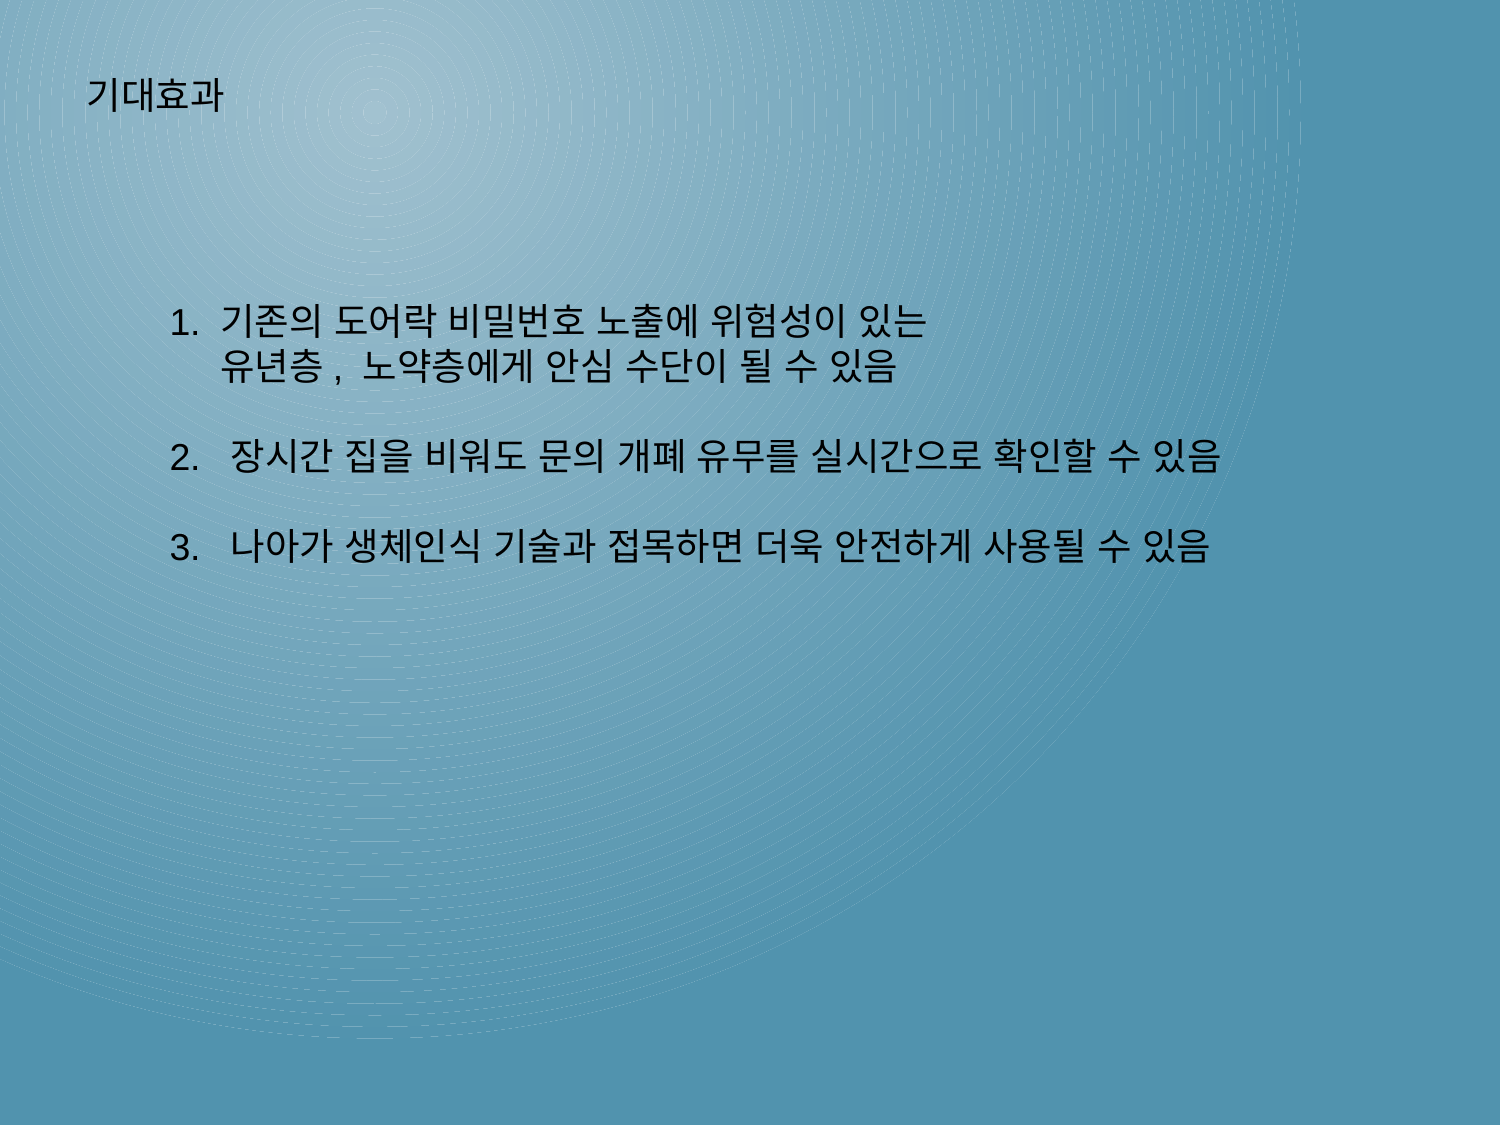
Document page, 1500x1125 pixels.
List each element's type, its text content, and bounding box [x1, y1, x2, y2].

text_box 1. 기존의 도어락 비밀번호 노출에 위험성이 있는 유년층, 노약층에게 안심 수단이 될 수 있음 2. 장시간 집을 비워도 문의 개폐 유무를 실시간으로 확인할 수 있음 3. 나아가 생체인식 기술과 접목하면 더욱 안전하게 사용될 수 있음 [154, 290, 1238, 621]
text_box 기대효과 [71, 64, 240, 125]
